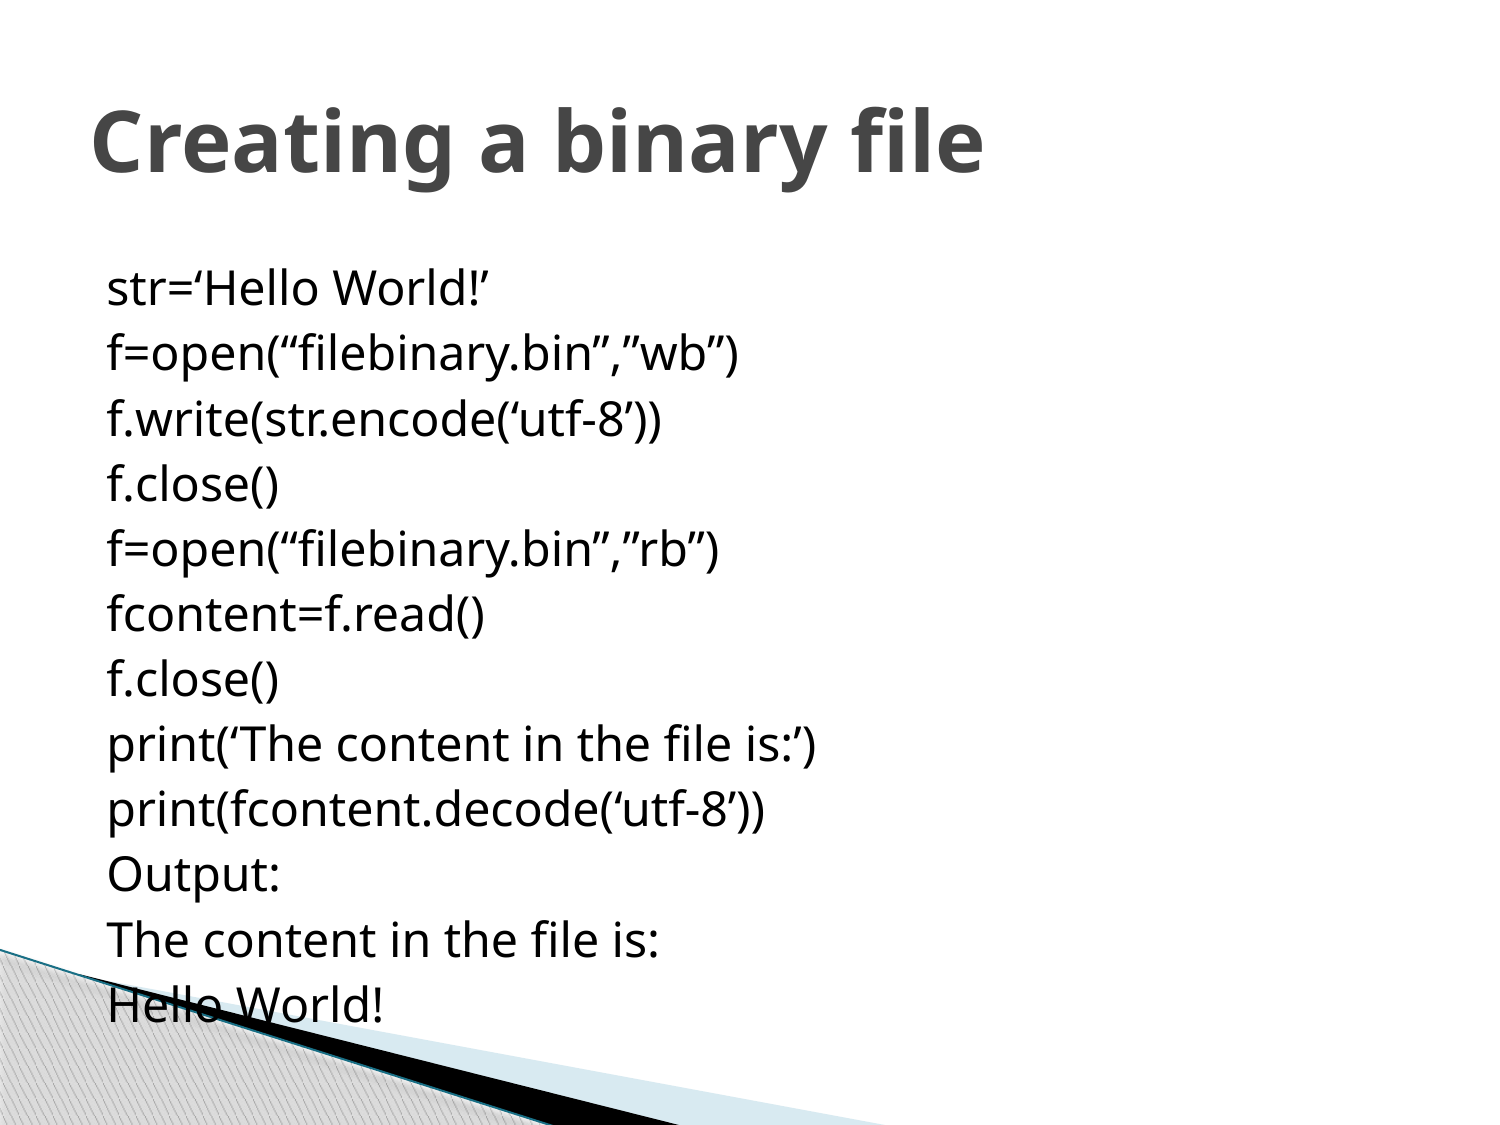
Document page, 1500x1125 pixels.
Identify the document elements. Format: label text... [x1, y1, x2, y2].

title Creating a binary file [75, 45, 1425, 233]
list str=‘Hello World!’ f=open(“filebinary.bin”,”wb”) f.write(str.encode(‘utf-8’)) f.close() f=open(“filebinary.bin”,”rb”) fcontent=f.read() f.close() print(‘The content in the file is:’) print(fcontent.decode(‘utf-8’)) Output: The content in the file is: Hello World! [75, 249, 1263, 1045]
